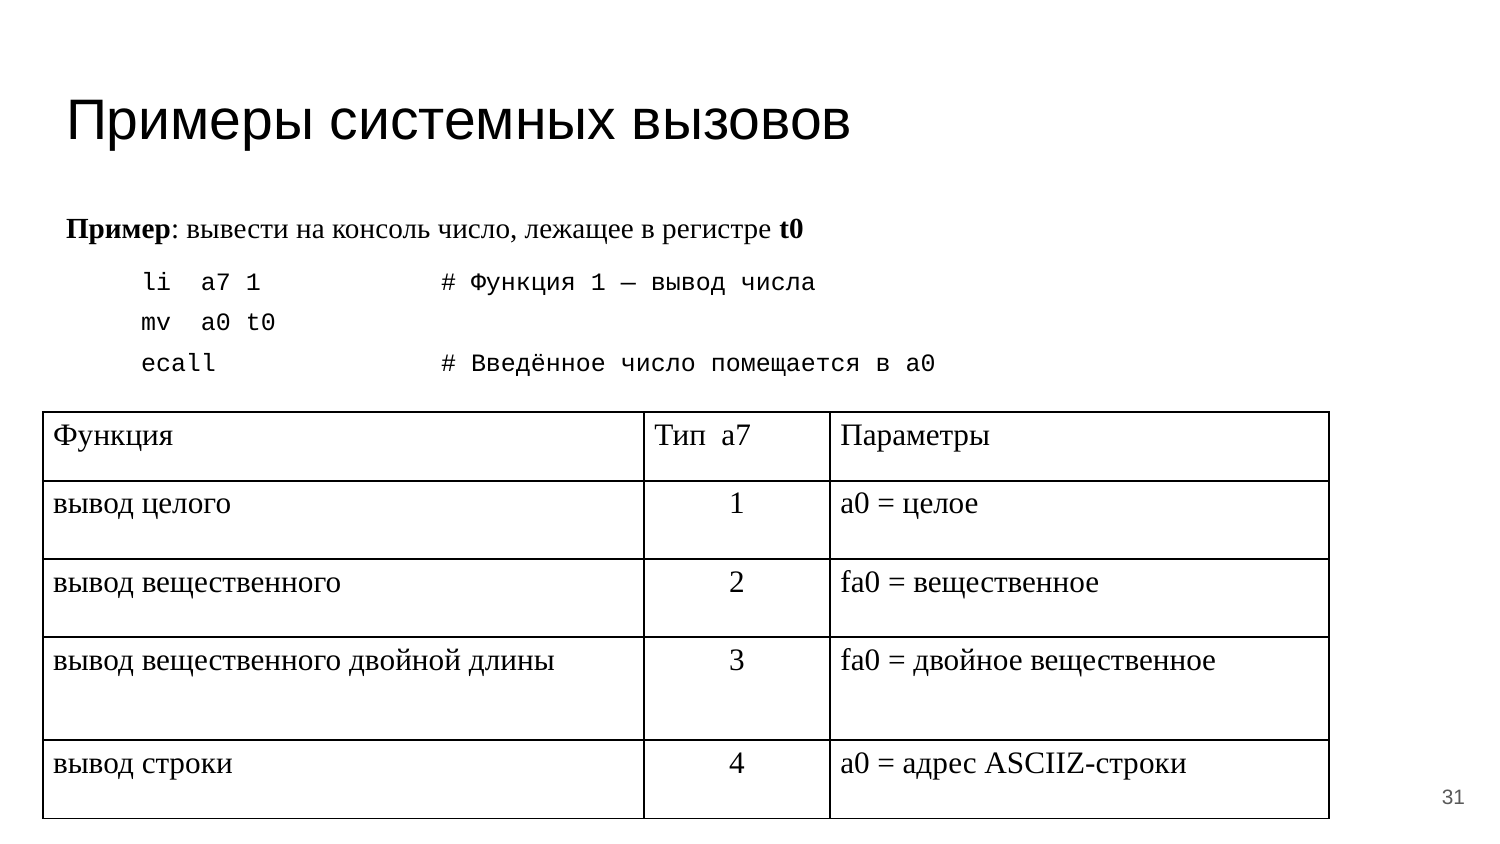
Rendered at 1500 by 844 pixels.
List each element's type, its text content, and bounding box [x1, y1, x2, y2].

table_cell вывод целого [44, 482, 643, 558]
table_header Тип a7 [645, 413, 829, 480]
slide_number ‹#› [1389, 764, 1480, 830]
table_cell 2 [645, 560, 829, 636]
table_cell fa0 = двойное вещественное [831, 638, 1328, 739]
table_cell 1 [645, 482, 829, 558]
table_cell a0 = целое [831, 482, 1328, 558]
table_cell вывод строки [44, 741, 643, 818]
table_cell 3 [645, 638, 829, 739]
table_cell вывод вещественного [44, 560, 643, 636]
table_cell 4 [645, 741, 829, 818]
title Примеры системных вызовов [51, 72, 1449, 167]
table_header Функция [44, 413, 643, 480]
table_cell a0 = адрес ASCIIZ-строки [831, 741, 1328, 818]
table_cell вывод вещественного двойной длины [44, 638, 643, 739]
list Пример: вывести на консоль число, лежащее в регистре t0 li a7 1 # Функция 1 — вывод числа mv a0 t0 ecall # Введённое число помещается в a0 [51, 189, 1449, 750]
table_header Параметры [831, 413, 1328, 480]
table_cell fa0 = вещественное [831, 560, 1328, 636]
